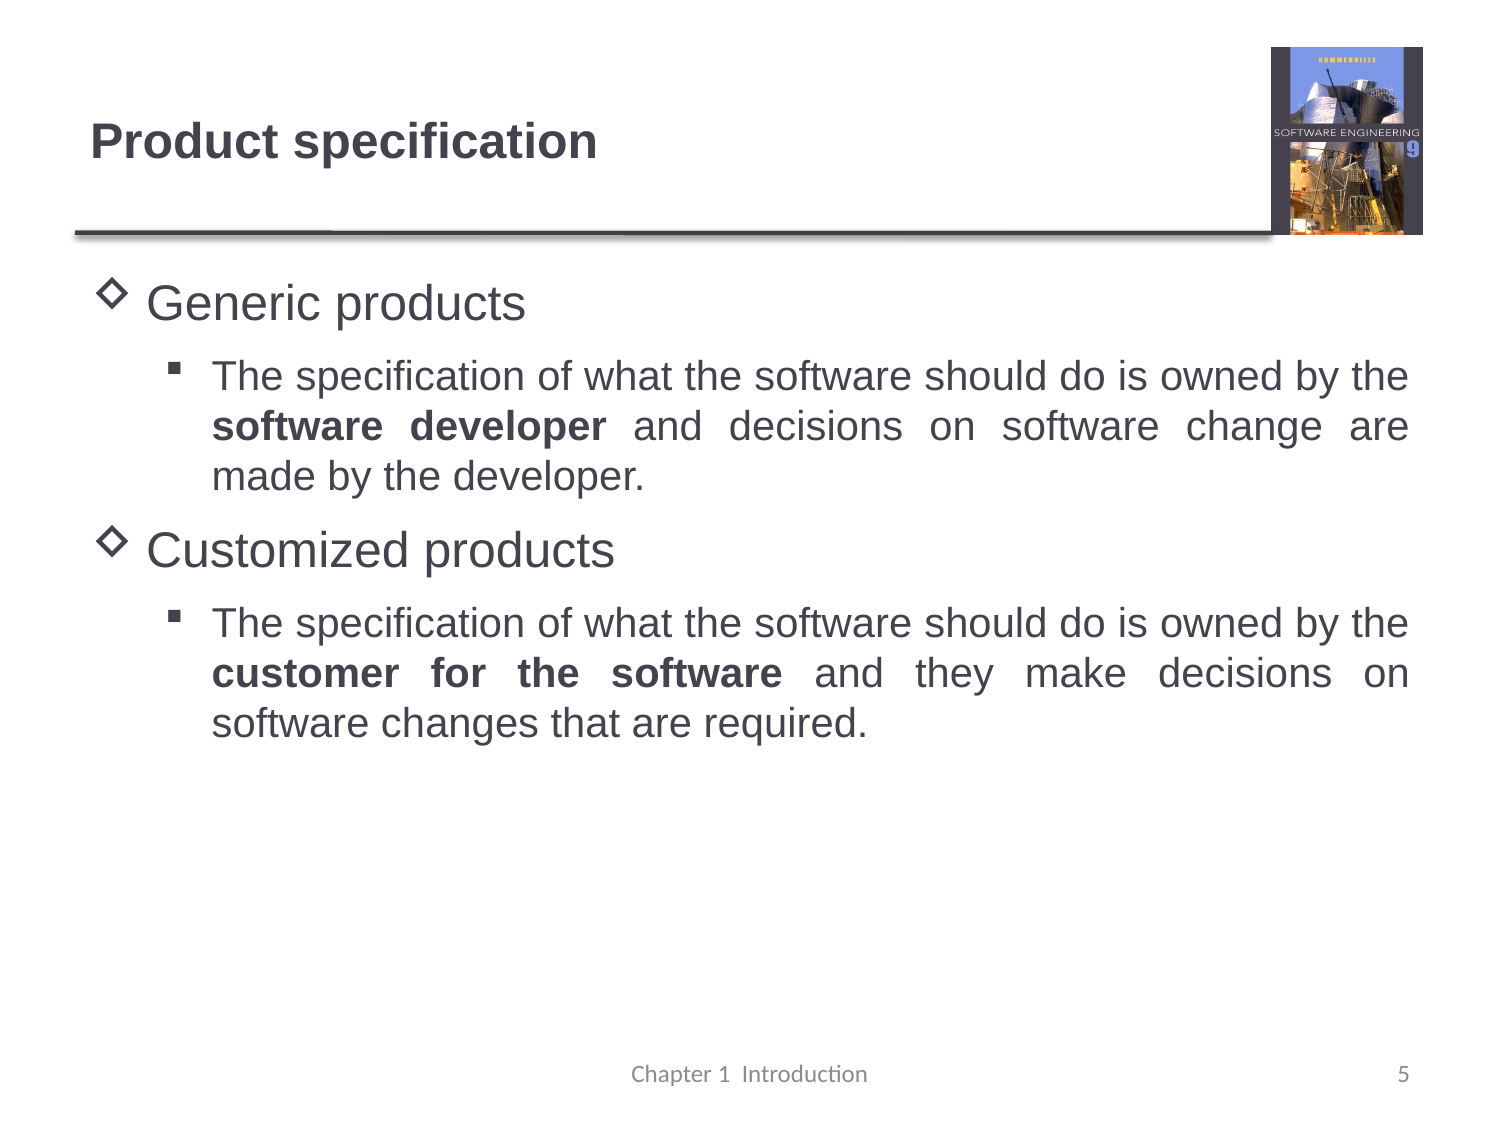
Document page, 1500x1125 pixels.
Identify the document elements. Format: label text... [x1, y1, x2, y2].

title Product specification [74, 44, 1272, 233]
picture [1272, 47, 1423, 235]
list Generic products The specification of what the software should do is owned by the software developer and decisions on software change are made by the developer. Customized products The specification of what the software should do is owned by the customer for the software and they make decisions on software changes that are required. [75, 262, 1425, 1005]
footer Chapter 1 Introduction [512, 1042, 988, 1103]
slide_number 5 [1074, 1042, 1425, 1103]
